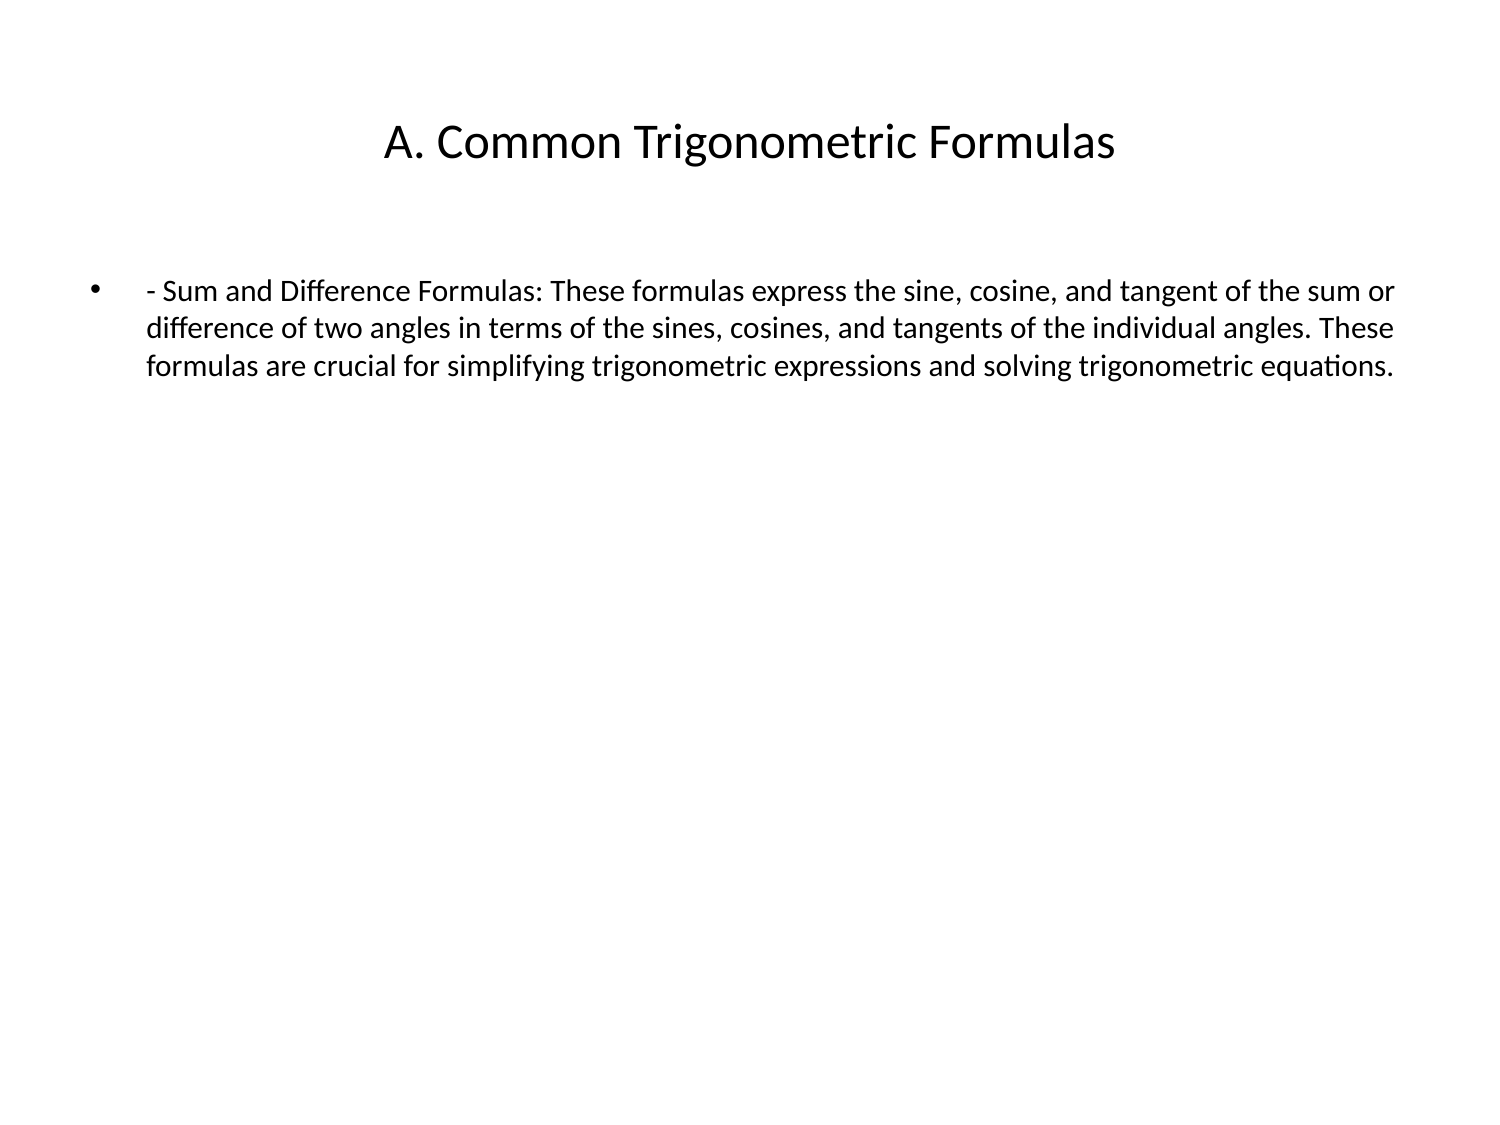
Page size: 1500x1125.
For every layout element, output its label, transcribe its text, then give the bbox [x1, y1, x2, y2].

title A. Common Trigonometric Formulas [75, 45, 1425, 233]
list - Sum and Difference Formulas: These formulas express the sine, cosine, and tangent of the sum or difference of two angles in terms of the sines, cosines, and tangents of the individual angles. These formulas are crucial for simplifying trigonometric expressions and solving trigonometric equations. [75, 262, 1425, 1005]
